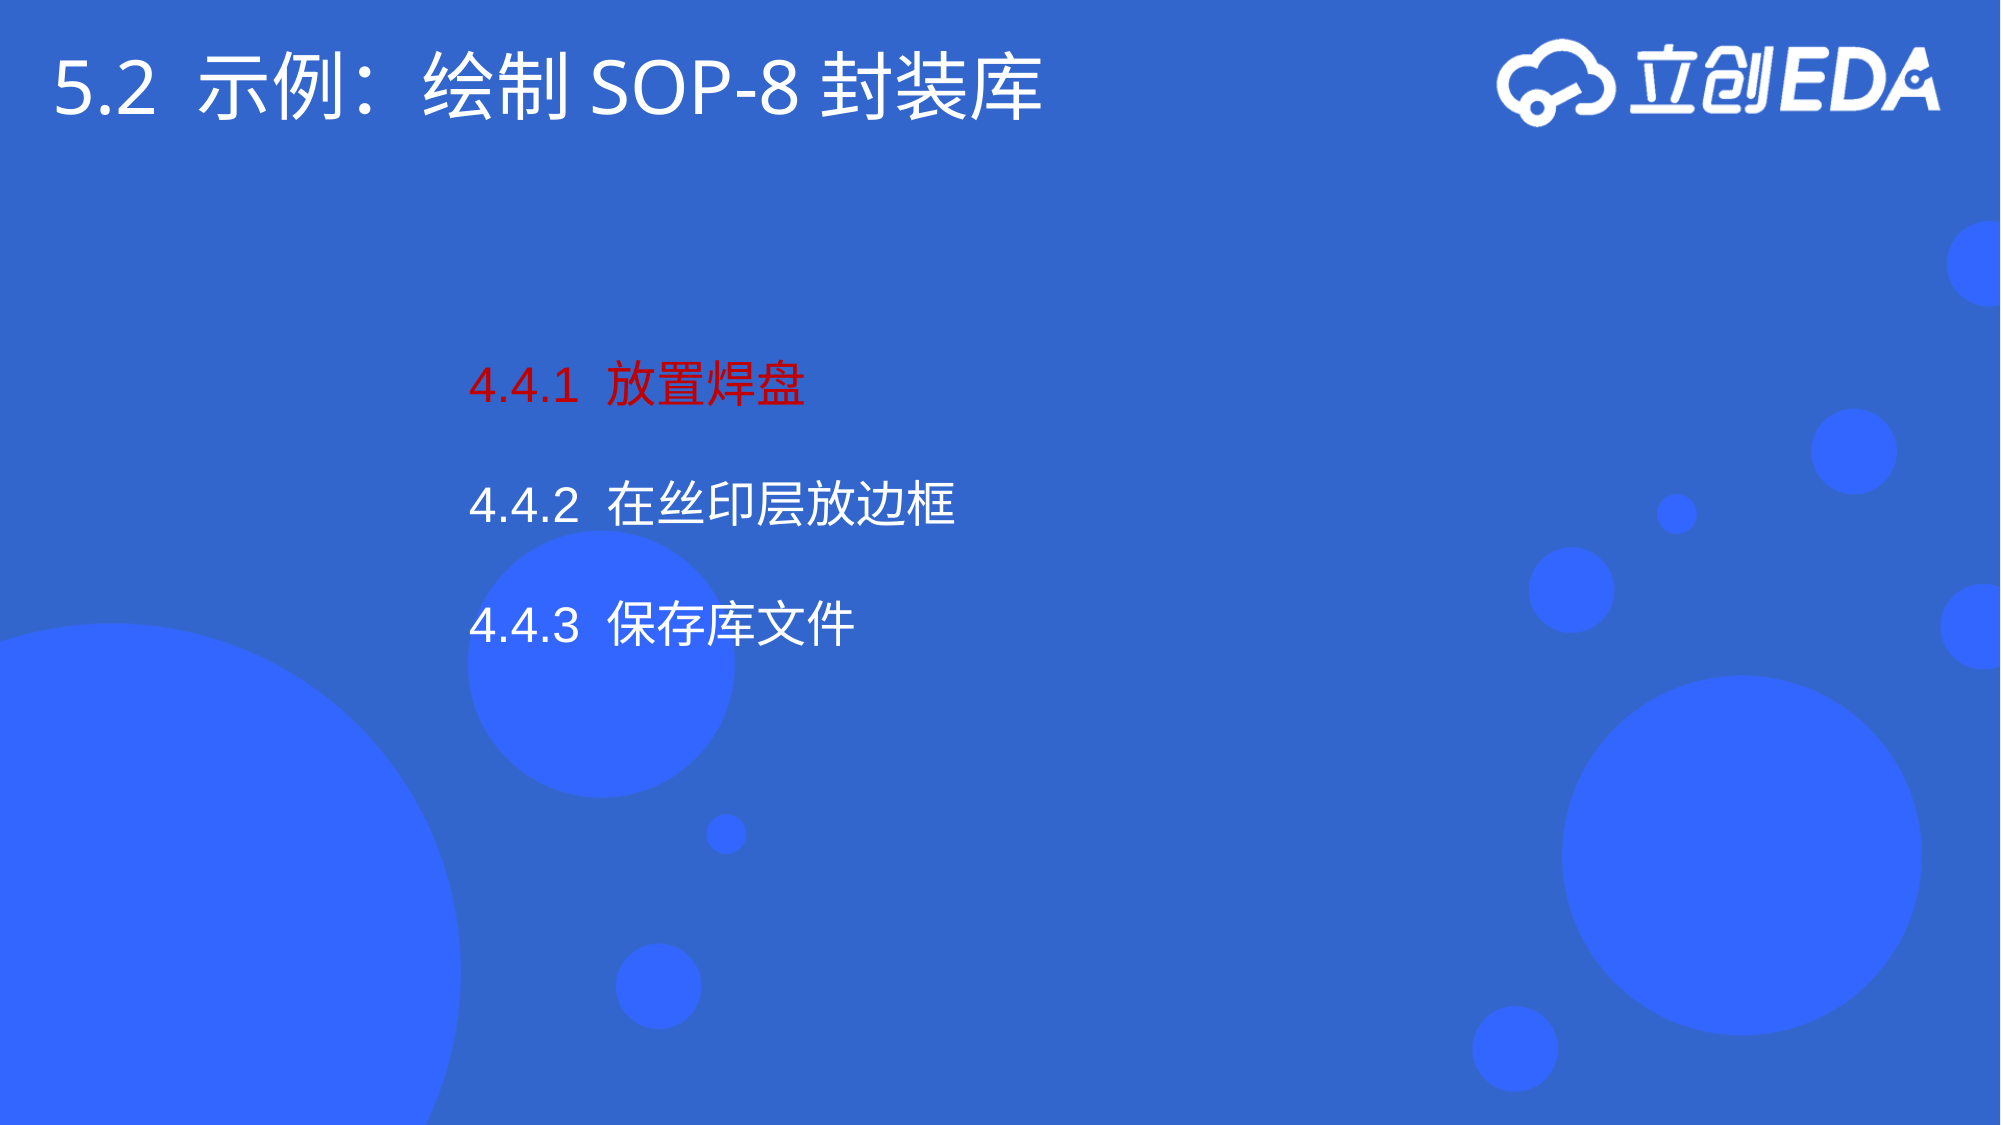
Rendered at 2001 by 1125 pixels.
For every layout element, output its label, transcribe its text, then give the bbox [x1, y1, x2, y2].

text_box 5.2 示例：绘制SOP-8封装库 [38, 31, 1060, 137]
picture [0, 0, 2001, 1125]
text_box 4.4.1 放置焊盘 4.4.2 在丝印层放边框 4.4.3 保存库文件 [454, 344, 1307, 660]
